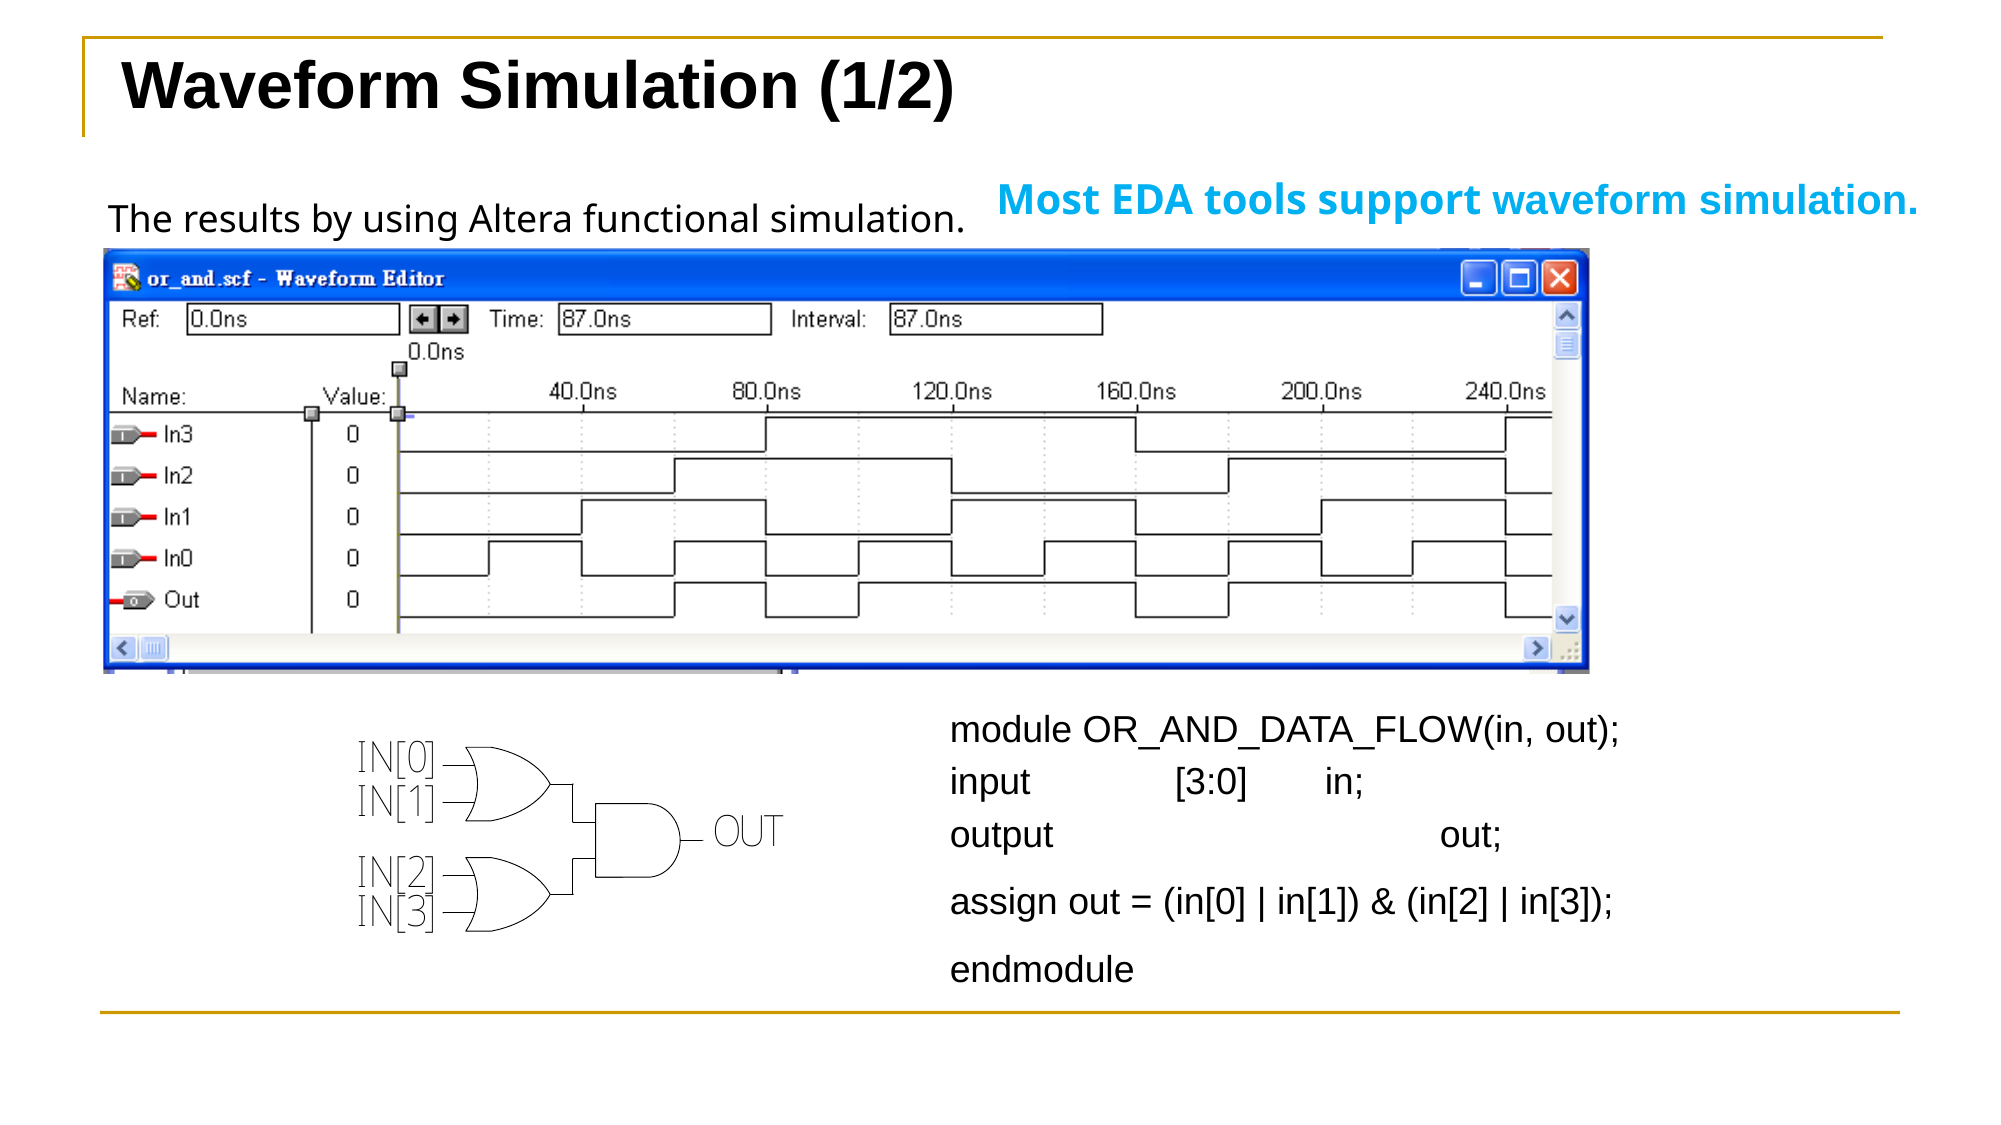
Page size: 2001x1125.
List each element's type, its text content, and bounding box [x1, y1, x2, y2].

text_box Most EDA tools support waveform simulation. [981, 165, 1934, 231]
text_box Waveform Simulation (1/2) [107, 34, 972, 130]
text_box The results by using Altera functional simulation. [93, 187, 982, 248]
text_box module OR_AND_DATA_FLOW(in, out); input [3:0] in; output out; assign out = (in[0] | in[1]) & (in[2] | in[3]); endmodule [860, 644, 1824, 1125]
picture [103, 248, 1590, 674]
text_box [351, 721, 791, 946]
